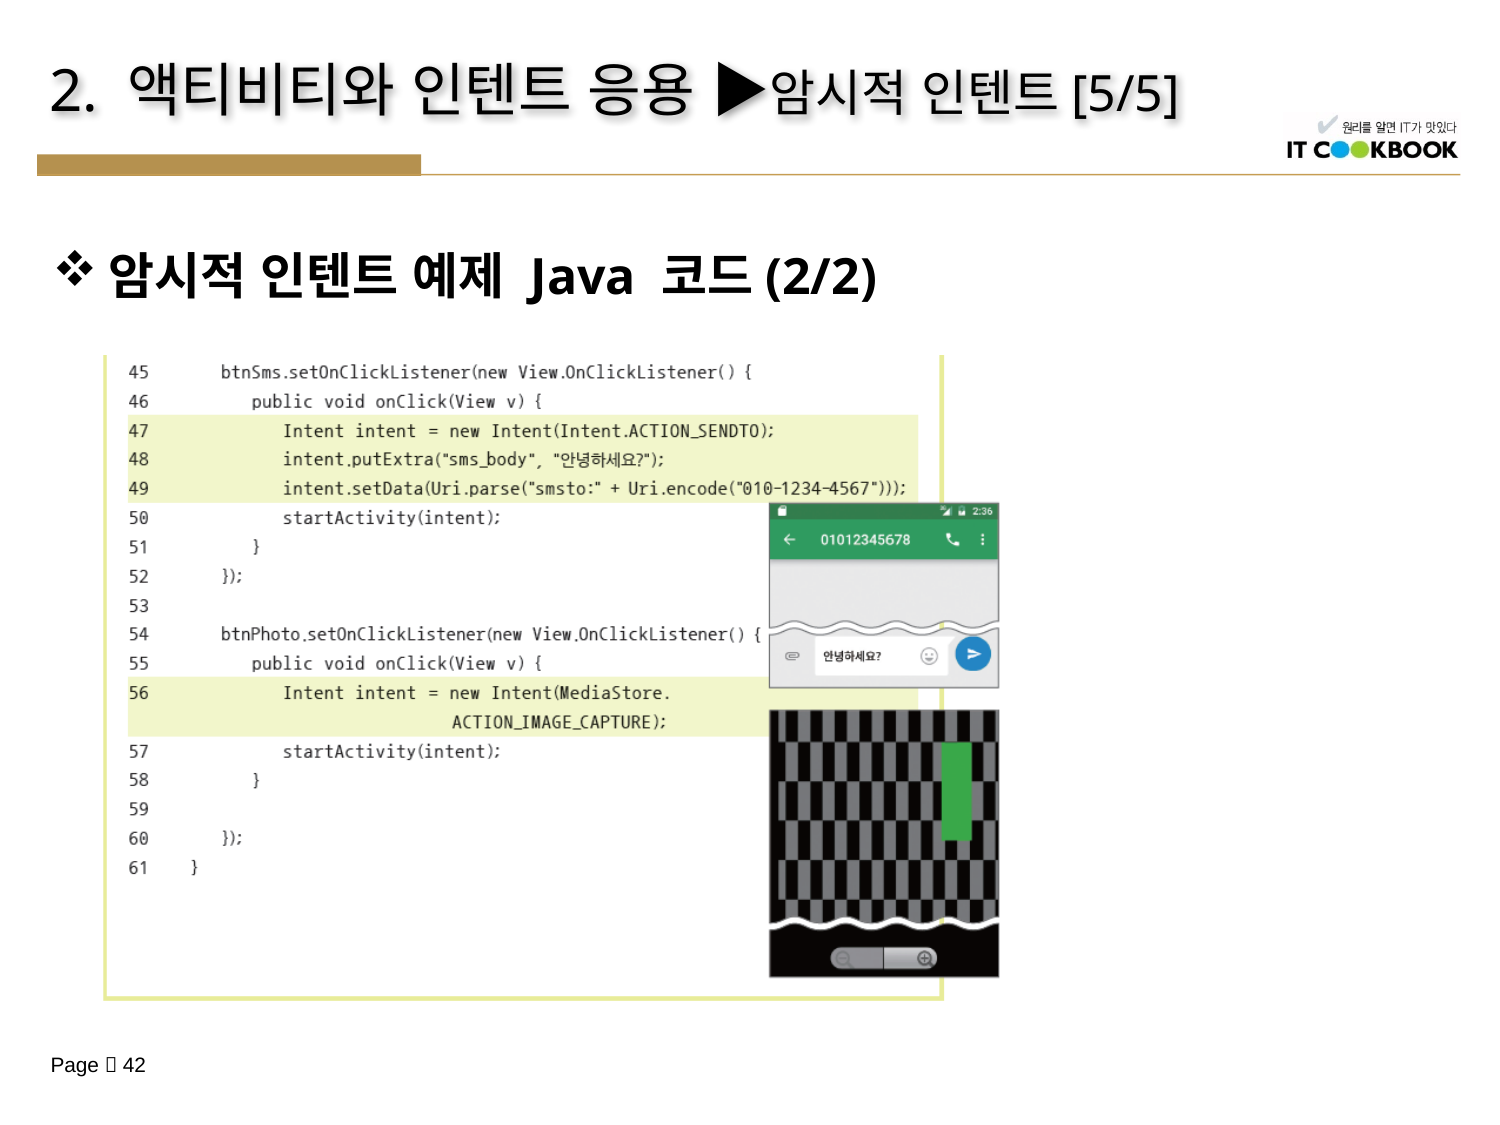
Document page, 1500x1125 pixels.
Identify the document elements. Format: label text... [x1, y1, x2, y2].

title 2. 액티비티와 인텐트 응용 ▶암시적 인텐트[5/5] [48, 53, 1448, 161]
picture [1448, 112, 1461, 160]
list 암시적 인텐트 예제 Java 코드(2/2) [8, 243, 1480, 1031]
picture [101, 354, 1010, 1008]
